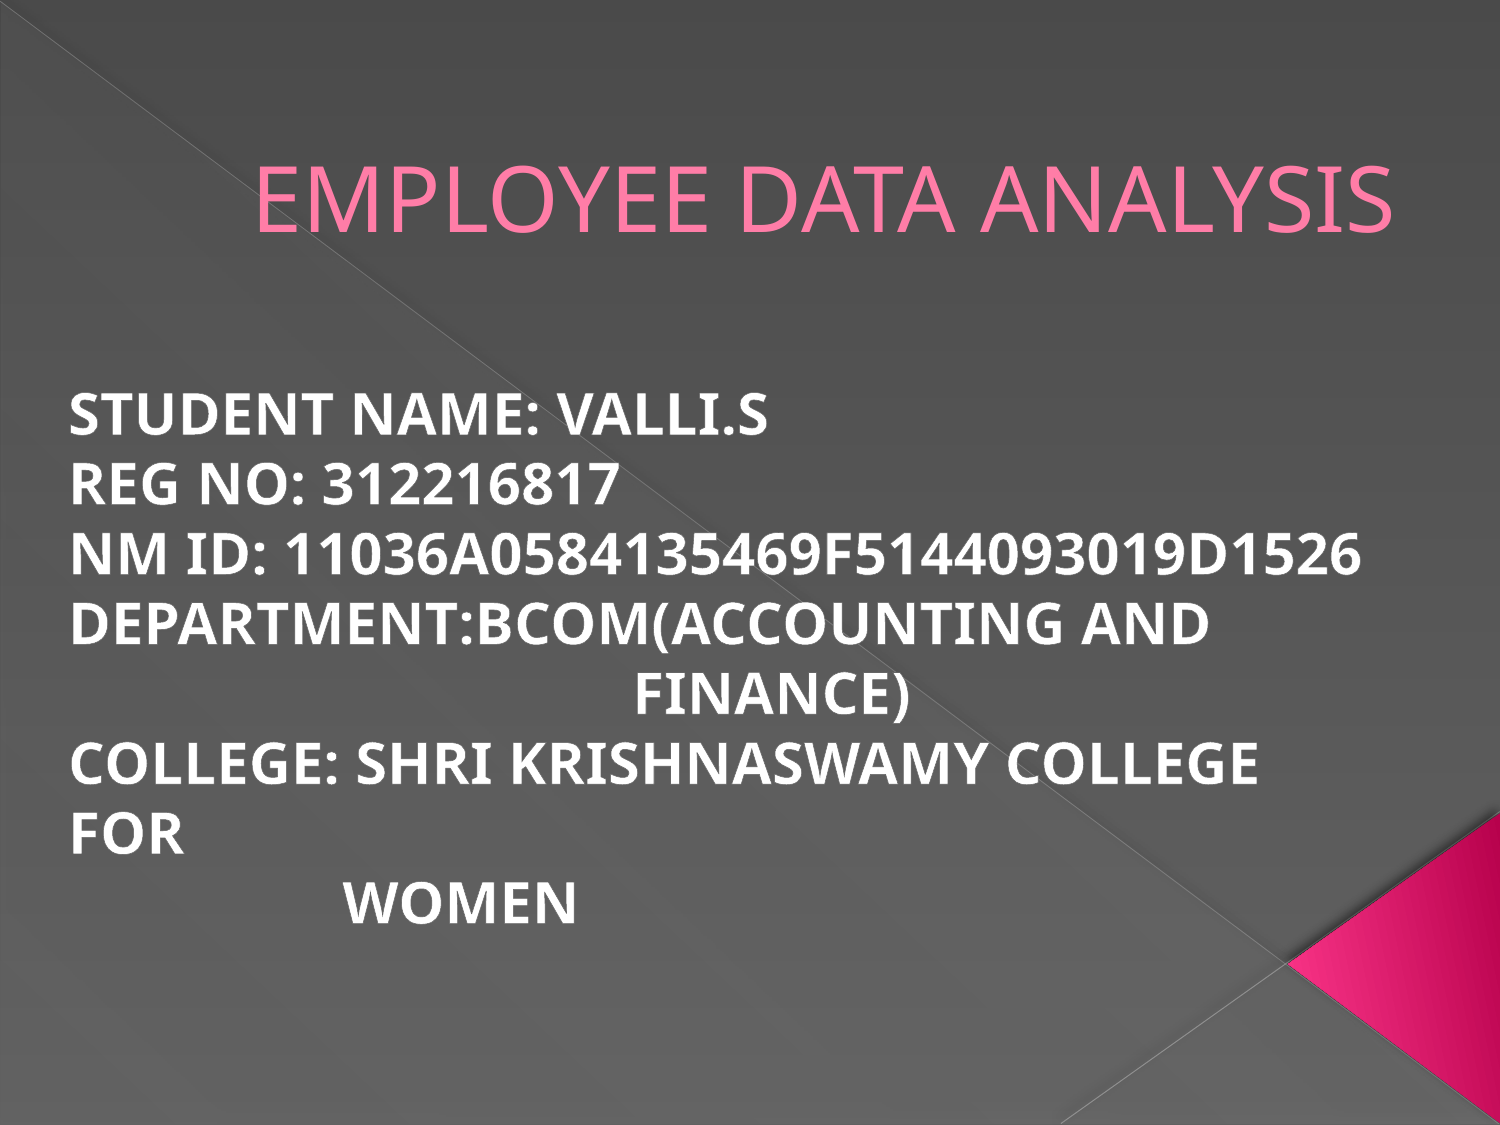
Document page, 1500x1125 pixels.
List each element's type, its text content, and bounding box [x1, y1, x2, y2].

subtitle STUDENT NAME: VALLI.S REG NO: 312216817 NM ID: 11036A0584135469F5144093019D1526 DEPARTMENT:BCOM(ACCOUNTING AND FINANCE) COLLEGE: SHRI KRISHNASWAMY COLLEGE FOR WOMEN [53, 369, 1412, 1024]
title EMPLOYEE DATA ANALYSIS [88, 127, 1412, 369]
